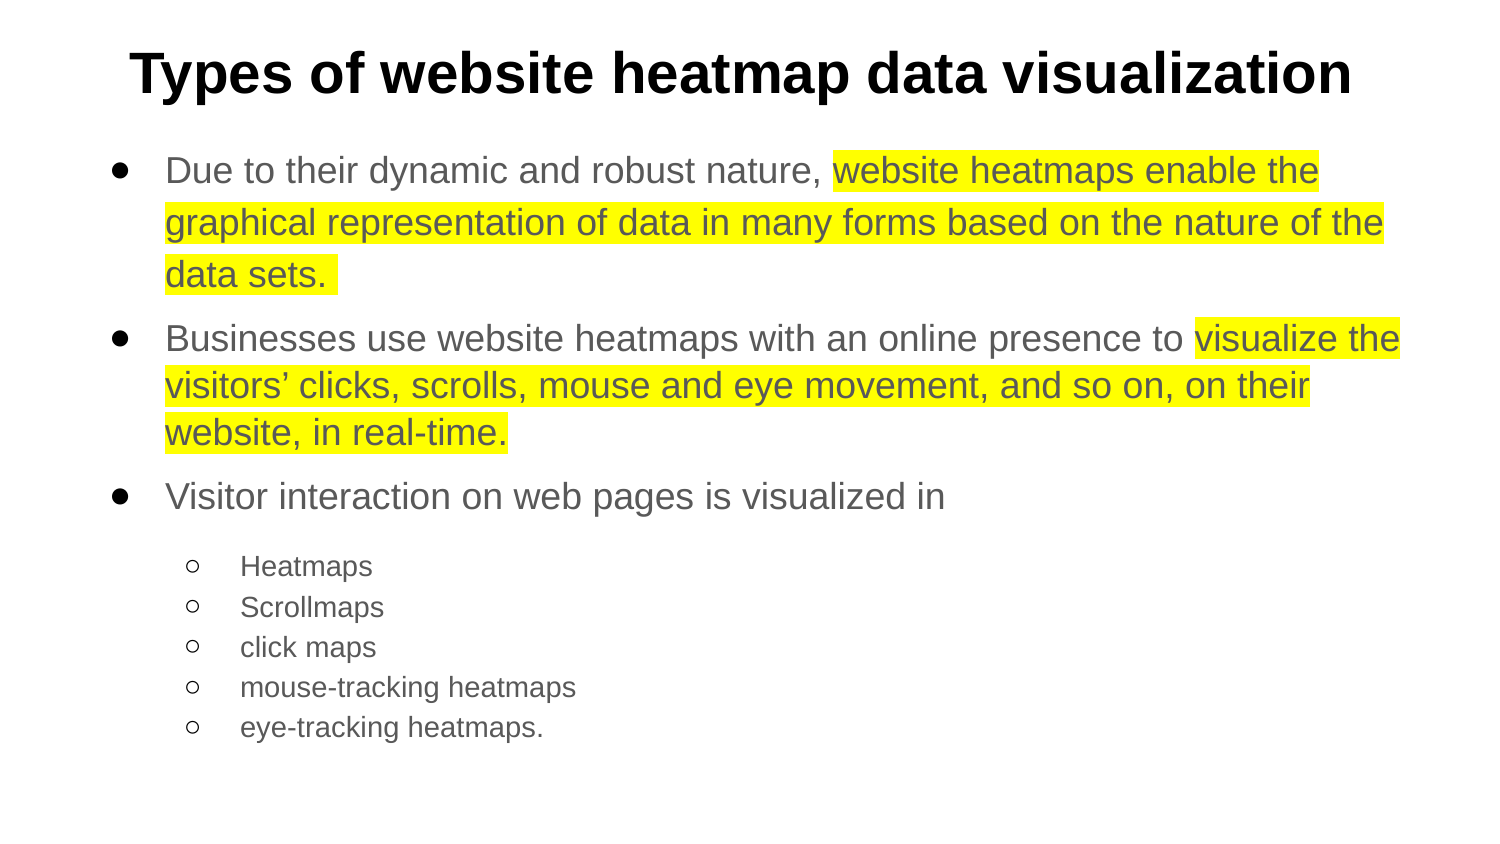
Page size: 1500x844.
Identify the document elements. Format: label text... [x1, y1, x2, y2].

list Due to their dynamic and robust nature, website heatmaps enable the graphical representation of data in many forms based on the nature of the data sets. Businesses use website heatmaps with an online presence to visualize the visitors’ clicks, scrolls, mouse and eye movement, and so on, on their website, in real-time. Visitor interaction on web pages is visualized in Heatmaps Scrollmaps click maps mouse-tracking heatmaps eye-tracking heatmaps. [75, 132, 1425, 757]
title Types of website heatmap data visualization [66, 0, 1417, 141]
